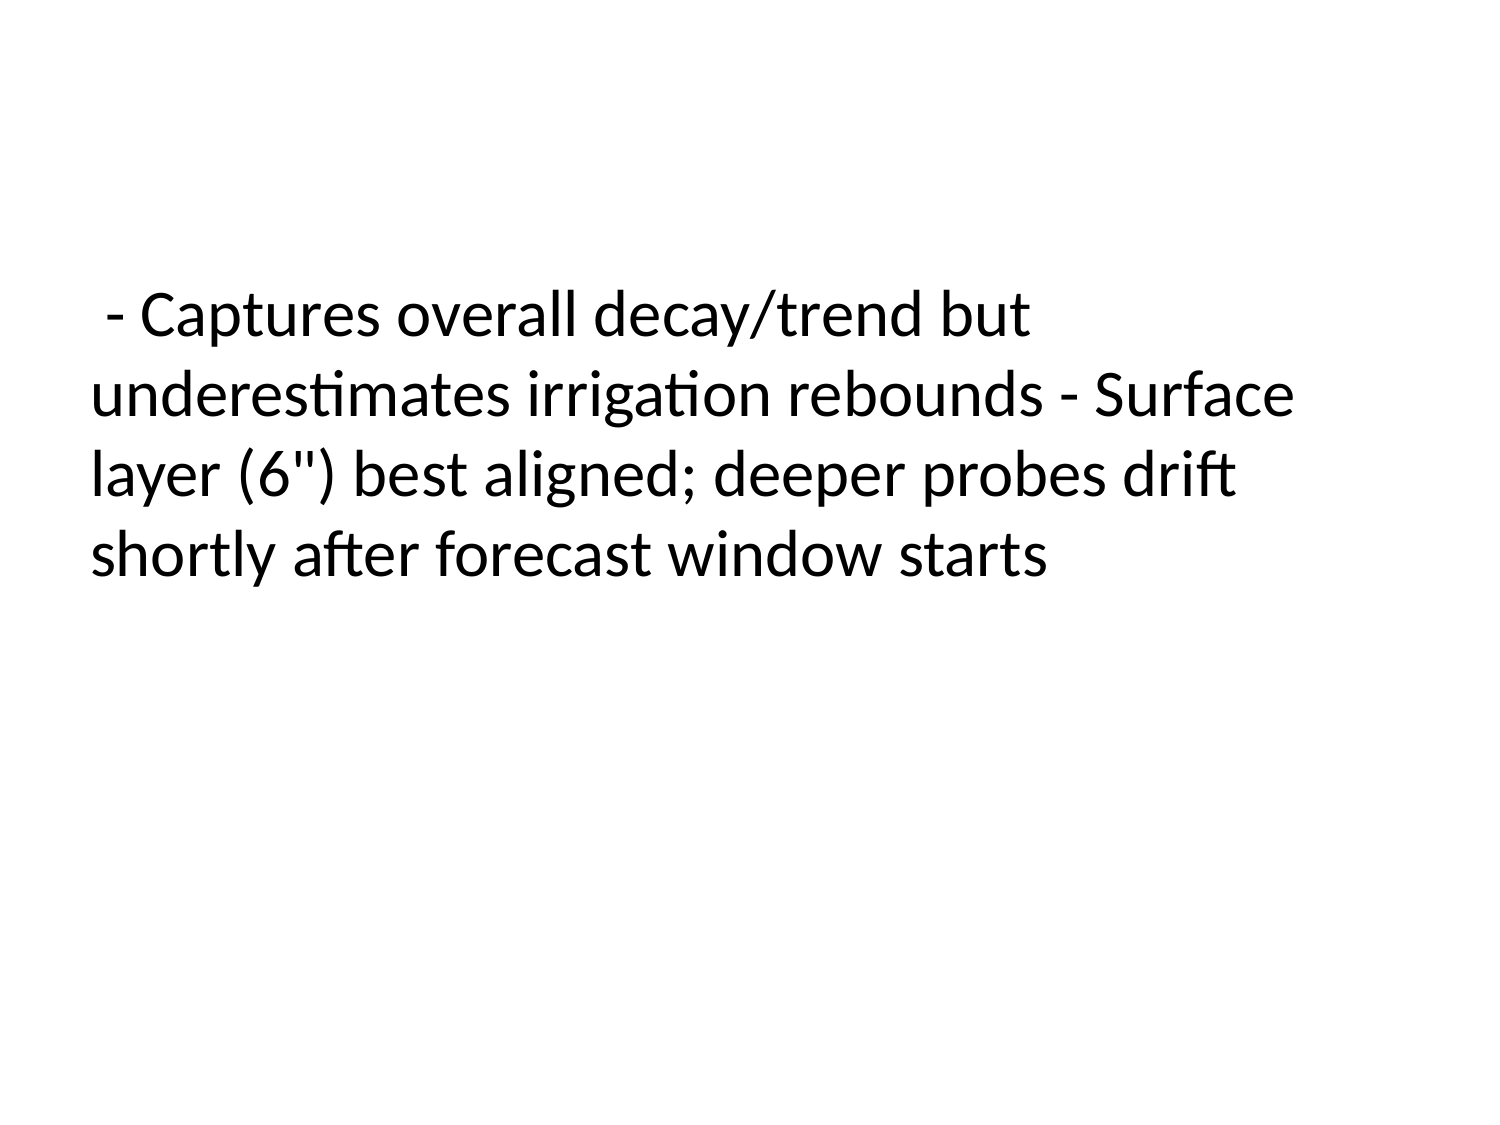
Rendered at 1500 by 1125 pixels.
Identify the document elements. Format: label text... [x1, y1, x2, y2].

list - Captures overall decay/trend but underestimates irrigation rebounds - Surface layer (6") best aligned; deeper probes drift shortly after forecast window starts [75, 262, 1425, 1005]
